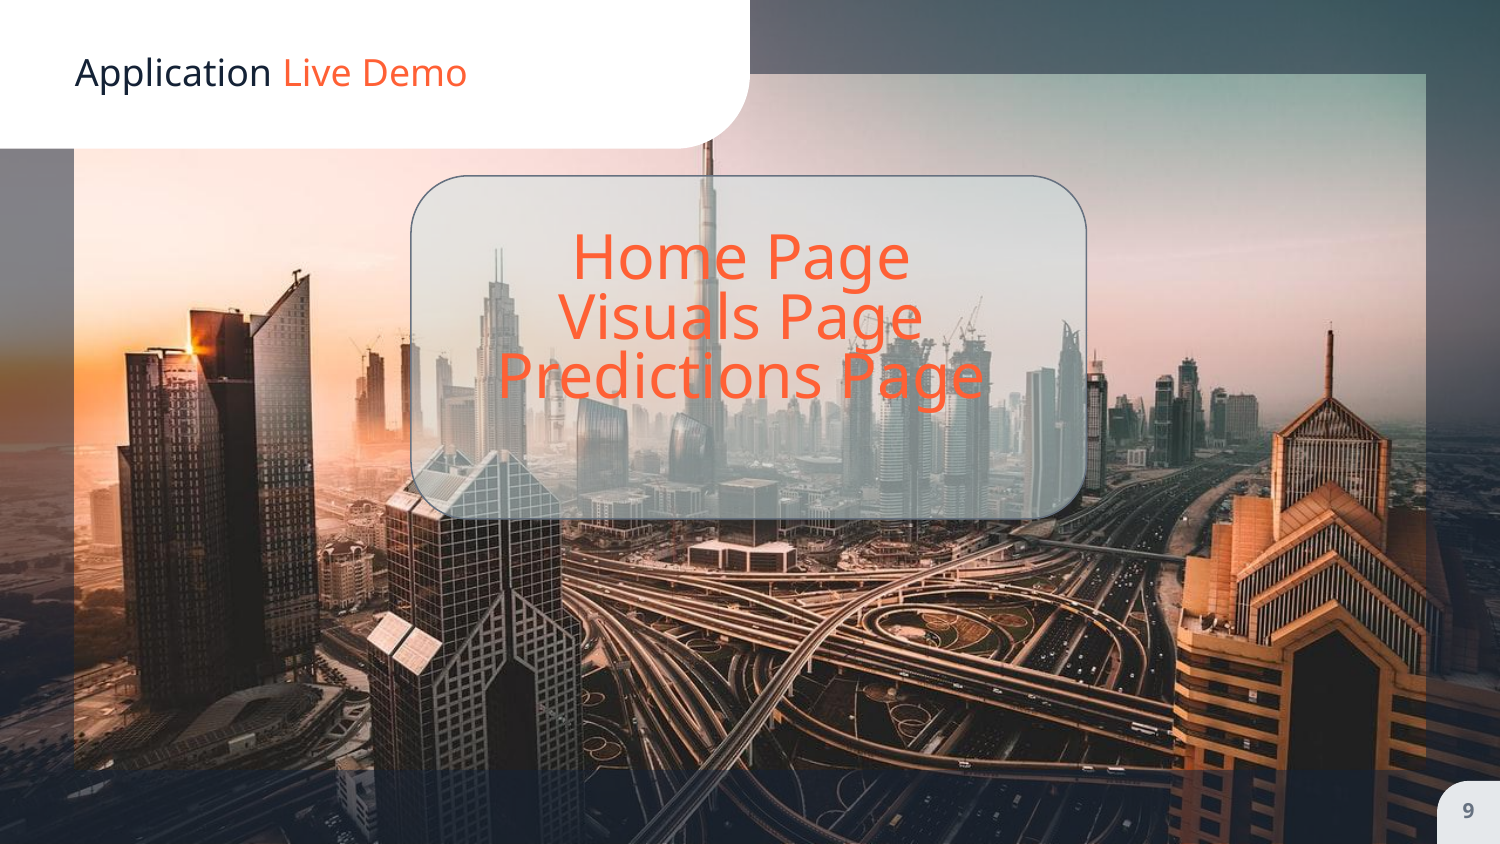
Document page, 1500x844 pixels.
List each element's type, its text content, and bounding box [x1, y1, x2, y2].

title Home Page Visuals Page Predictions Page [439, 190, 1044, 548]
text_box [410, 175, 1087, 517]
slide_number ‹#› [1437, 780, 1500, 844]
picture [0, 0, 1500, 844]
title Application Live Demo [74, 0, 751, 149]
